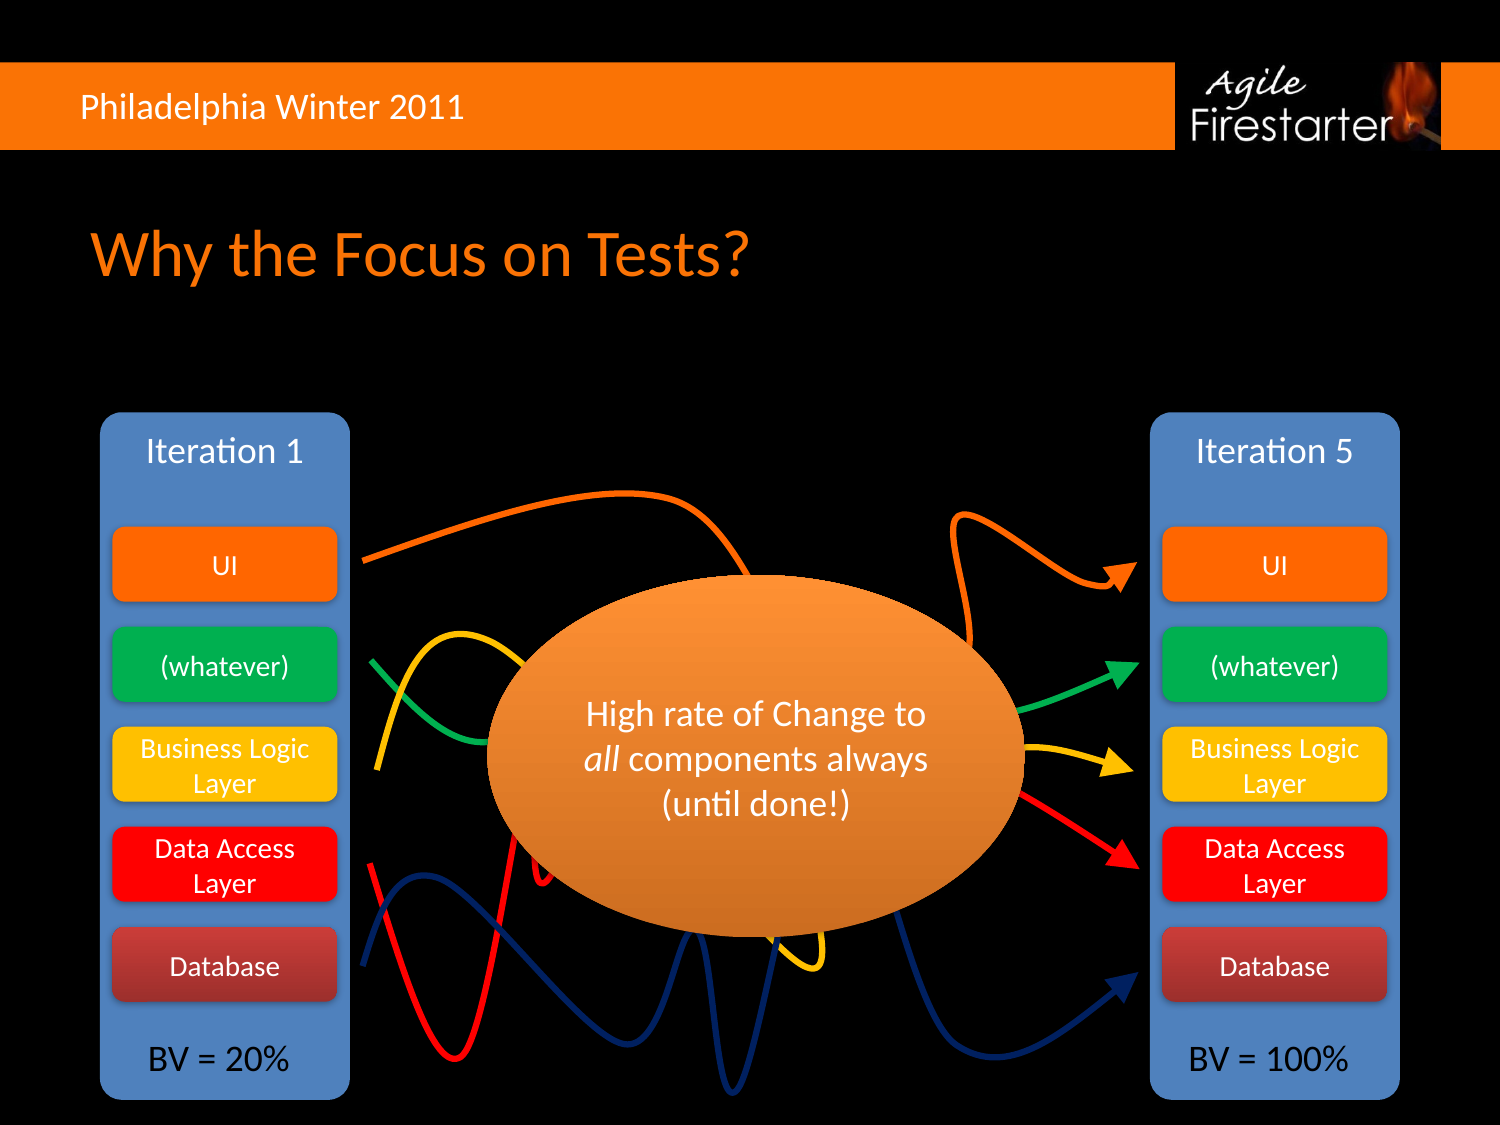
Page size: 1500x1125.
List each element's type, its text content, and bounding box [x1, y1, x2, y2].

text_box Data Access Layer [1162, 826, 1388, 902]
text_box BV = 20% [99, 1026, 338, 1087]
text_box High rate of Change to all components always (until done!) [487, 574, 1025, 938]
text_box Iteration 5 [1147, 410, 1403, 1102]
text_box Data Access Layer [112, 826, 338, 902]
text_box UI [1162, 526, 1388, 602]
text_box Business Logic Layer [1162, 726, 1388, 802]
picture [1175, 62, 1441, 151]
text_box [362, 492, 1138, 643]
text_box (whatever) [112, 626, 338, 702]
text_box Business Logic Layer [112, 726, 338, 802]
text_box Database [112, 926, 338, 1002]
text_box UI [112, 526, 338, 602]
text_box (whatever) [1162, 626, 1388, 702]
text_box [375, 633, 522, 771]
text_box Iteration 1 [97, 410, 353, 1102]
text_box BV = 100% [1149, 1026, 1388, 1087]
text_box [1030, 746, 1134, 775]
text_box Database [1162, 926, 1388, 1002]
text_box [401, 967, 491, 1060]
title Why the Focus on Tests? [75, 174, 1425, 325]
text_box [534, 869, 548, 885]
text_box [370, 659, 415, 693]
text_box [979, 795, 1140, 870]
text_box [990, 661, 1140, 711]
text_box [361, 874, 1139, 1094]
text_box [368, 845, 530, 927]
